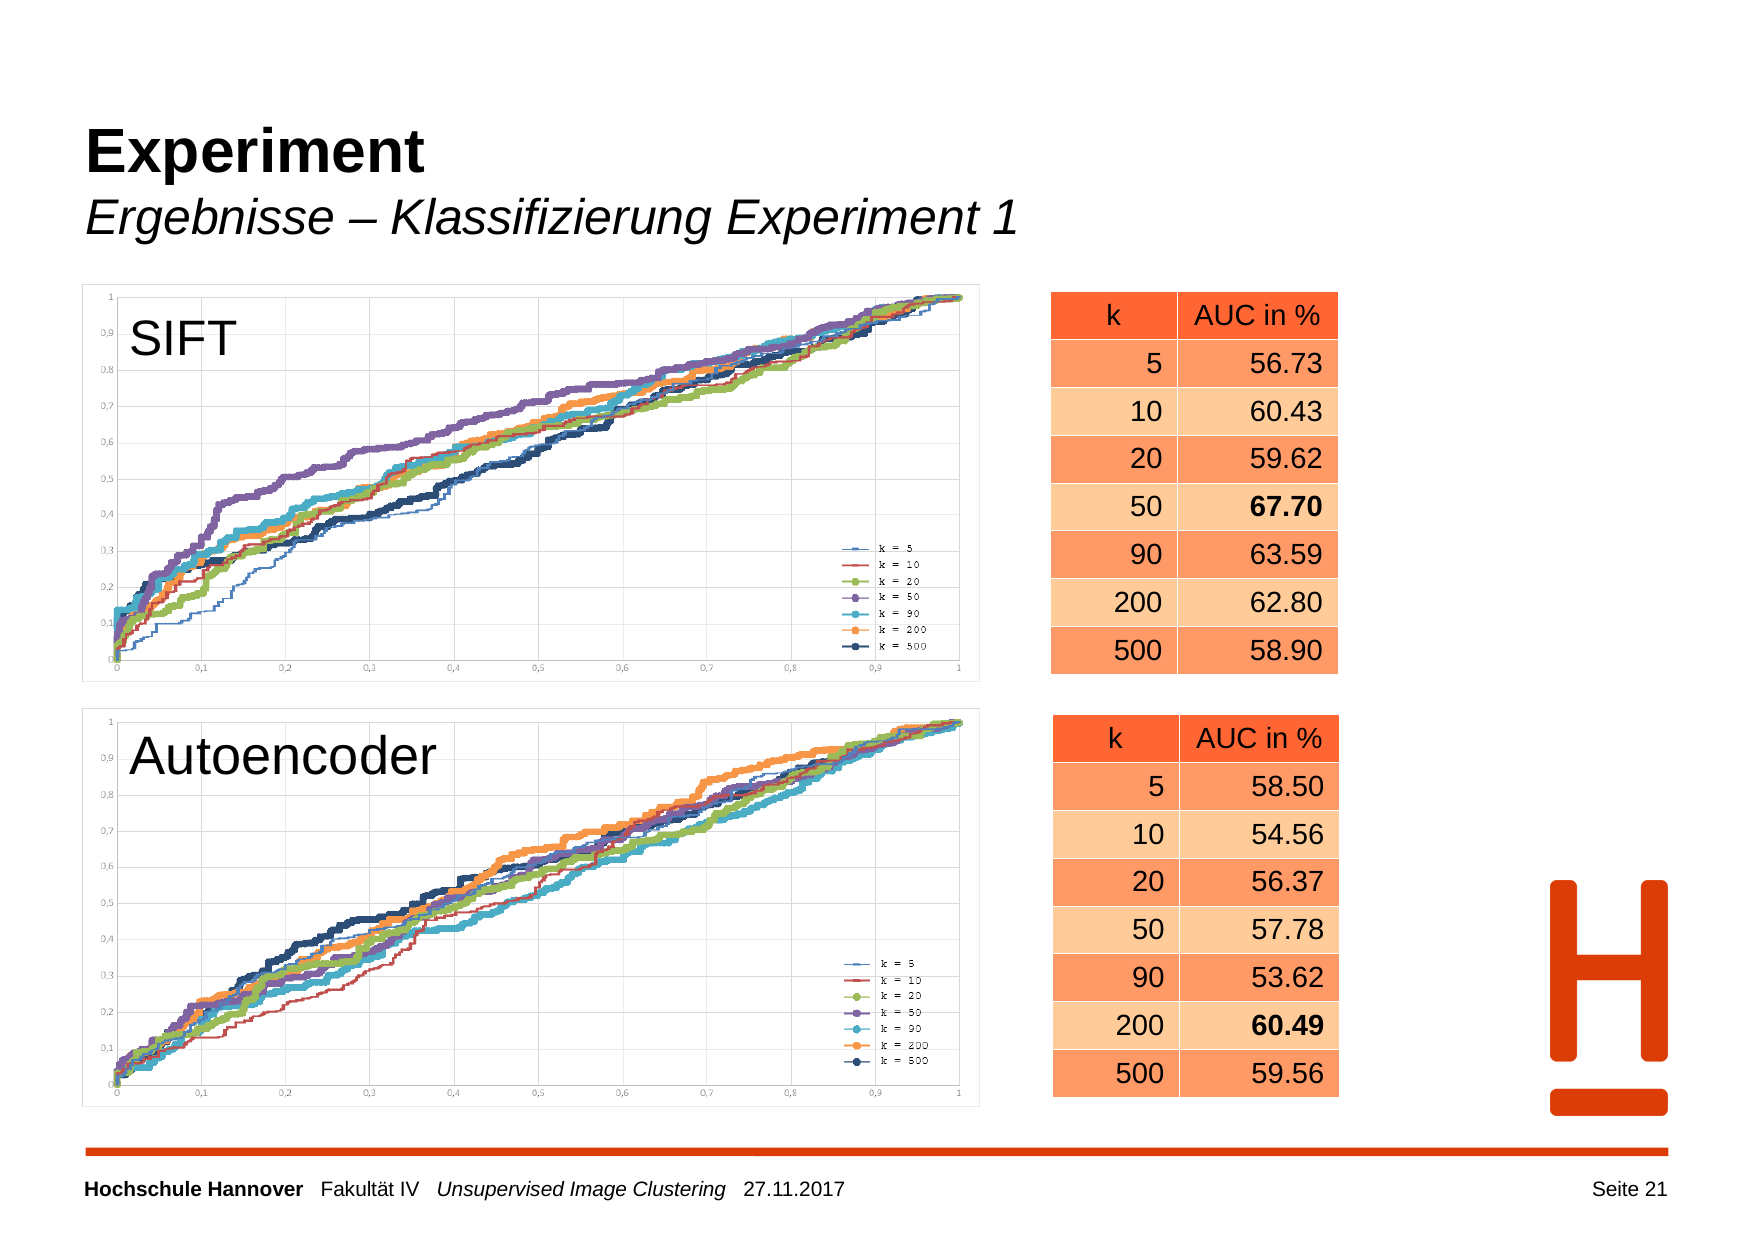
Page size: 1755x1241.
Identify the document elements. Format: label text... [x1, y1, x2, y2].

table_cell 10 [1051, 388, 1177, 435]
table_cell 500 [1053, 1050, 1179, 1097]
table_header k [1053, 715, 1179, 762]
table_cell 60.49 [1180, 1002, 1339, 1049]
table_cell 90 [1051, 531, 1177, 578]
table_cell 20 [1053, 859, 1179, 906]
table_cell 10 [1053, 811, 1179, 858]
table_cell 59.56 [1180, 1050, 1339, 1097]
table_cell 5 [1051, 340, 1177, 387]
table_header AUC in % [1178, 292, 1338, 339]
table_cell 59.62 [1178, 436, 1338, 483]
picture [82, 708, 980, 1107]
table_cell 58.90 [1178, 627, 1338, 674]
table_cell 500 [1051, 627, 1177, 674]
table_cell 200 [1051, 579, 1177, 626]
table_cell 53.62 [1180, 954, 1339, 1001]
picture [82, 283, 980, 682]
table_cell 50 [1051, 484, 1177, 530]
table_cell 20 [1051, 436, 1177, 483]
table_cell 58.50 [1180, 763, 1339, 810]
table_cell 62.80 [1178, 579, 1338, 626]
table_cell 54.56 [1180, 811, 1339, 858]
table_cell 56.73 [1178, 340, 1338, 387]
table_cell 200 [1053, 1002, 1179, 1049]
table_cell 56.37 [1180, 859, 1339, 906]
text_box Seite 1 [1467, 1175, 1668, 1213]
table_cell 60.43 [1178, 388, 1338, 435]
table_cell 90 [1053, 954, 1179, 1001]
picture [1550, 880, 1668, 1116]
table_header AUC in % [1180, 715, 1339, 762]
table_cell 5 [1053, 763, 1179, 810]
table_header k [1051, 292, 1177, 339]
table_cell 50 [1053, 907, 1179, 953]
table_cell 67.70 [1178, 484, 1338, 530]
text_box Experiment Ergebnisse – Klassifizierung Experiment 1 [85, 110, 1668, 266]
text_box [85, 350, 1467, 1093]
table_cell 57.78 [1180, 907, 1339, 953]
table_cell 63.59 [1178, 531, 1338, 578]
